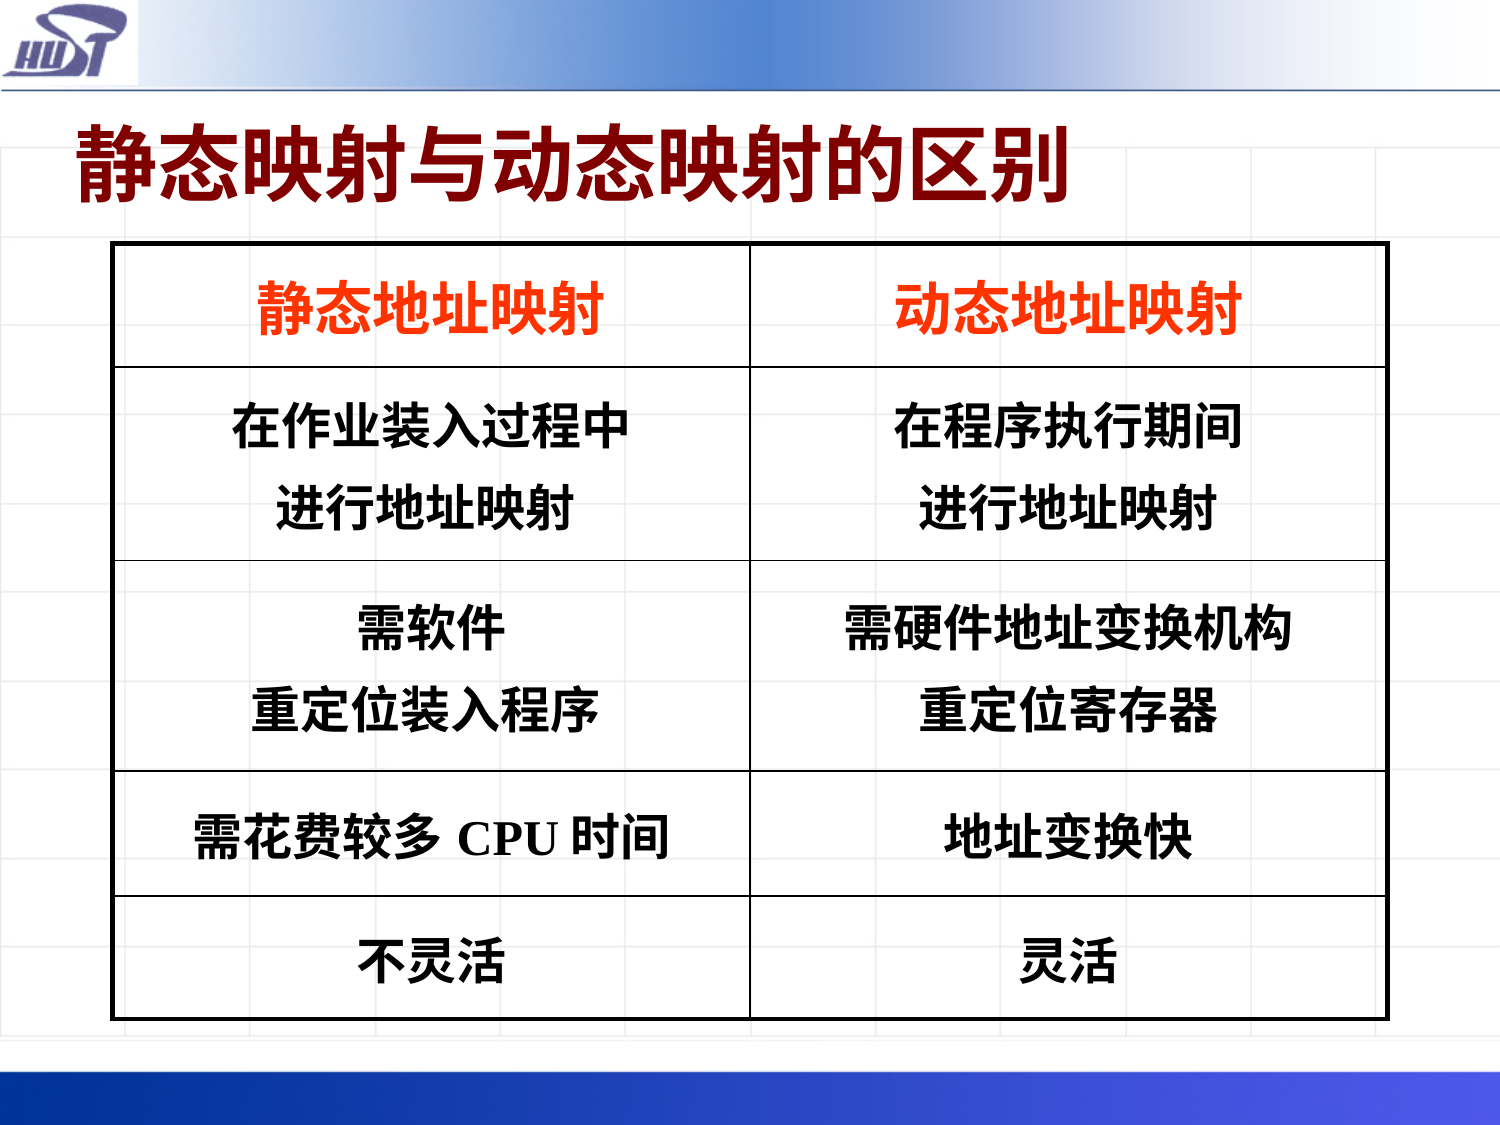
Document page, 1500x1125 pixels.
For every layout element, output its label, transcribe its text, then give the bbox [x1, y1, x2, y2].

table_cell 灵活 [751, 897, 1385, 1017]
table_cell 需花费较多CPU时间 [115, 772, 749, 895]
table_cell 需硬件地址变换机构 重定位寄存器 [751, 561, 1385, 770]
picture [0, 0, 1500, 1125]
table_cell 地址变换快 [751, 772, 1385, 895]
table_header 动态地址映射 [751, 246, 1385, 366]
table_cell 在程序执行期间 进行地址映射 [751, 368, 1385, 560]
title 静态映射与动态映射的区别 [59, 17, 1437, 222]
table_cell 需软件 重定位装入程序 [115, 561, 749, 770]
table_cell 在作业装入过程中 进行地址映射 [115, 368, 749, 560]
table_cell 不灵活 [115, 897, 749, 1017]
table_header 静态地址映射 [115, 246, 749, 366]
